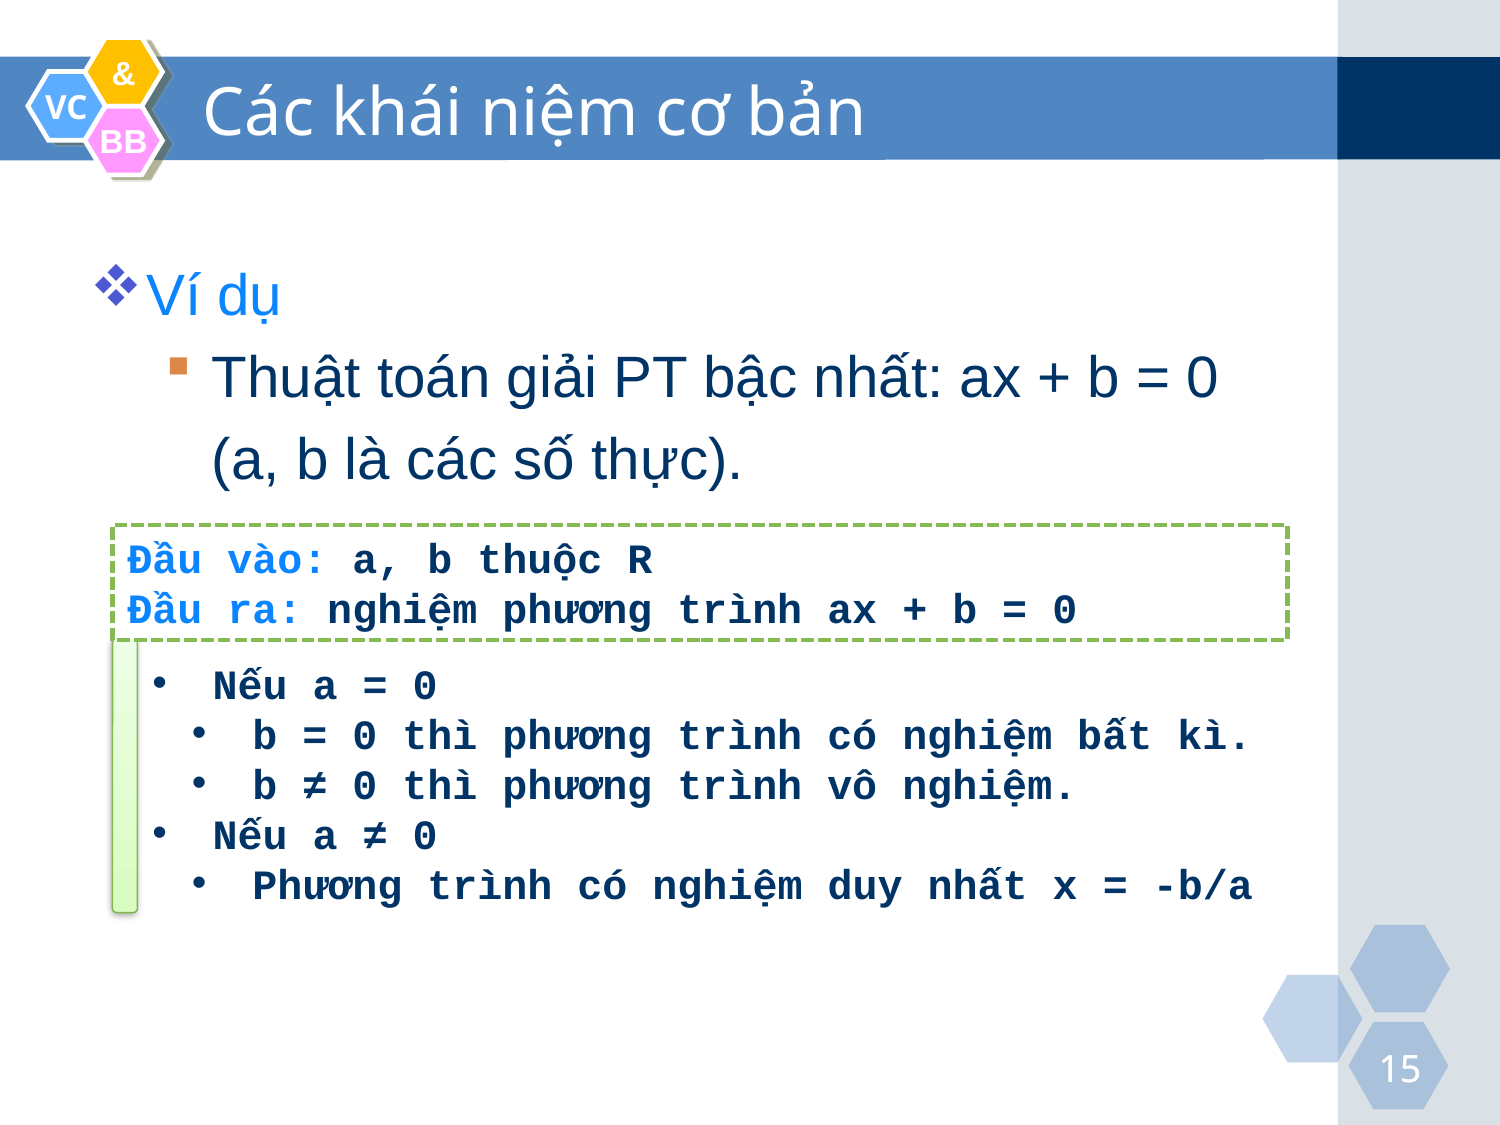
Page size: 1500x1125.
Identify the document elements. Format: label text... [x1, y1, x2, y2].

title Các khái niệm cơ bản [187, 62, 1288, 155]
text_box Đầu vào: a, b thuộc R Đầu ra: nghiệm phương trình ax + b = 0 [110, 523, 1290, 642]
text_box Nếu a = 0 b = 0 thì phương trình có nghiệm bất kì. b ≠ 0 thì phương trình vô nghiệm. Nếu a ≠ 0 Phương trình có nghiệm duy nhất x = -b/a [137, 650, 1288, 915]
list Ví dụ Thuật toán giải PT bậc nhất: ax + b = 0 (a, b là các số thực). [75, 249, 1425, 1038]
text_box [111, 640, 139, 914]
